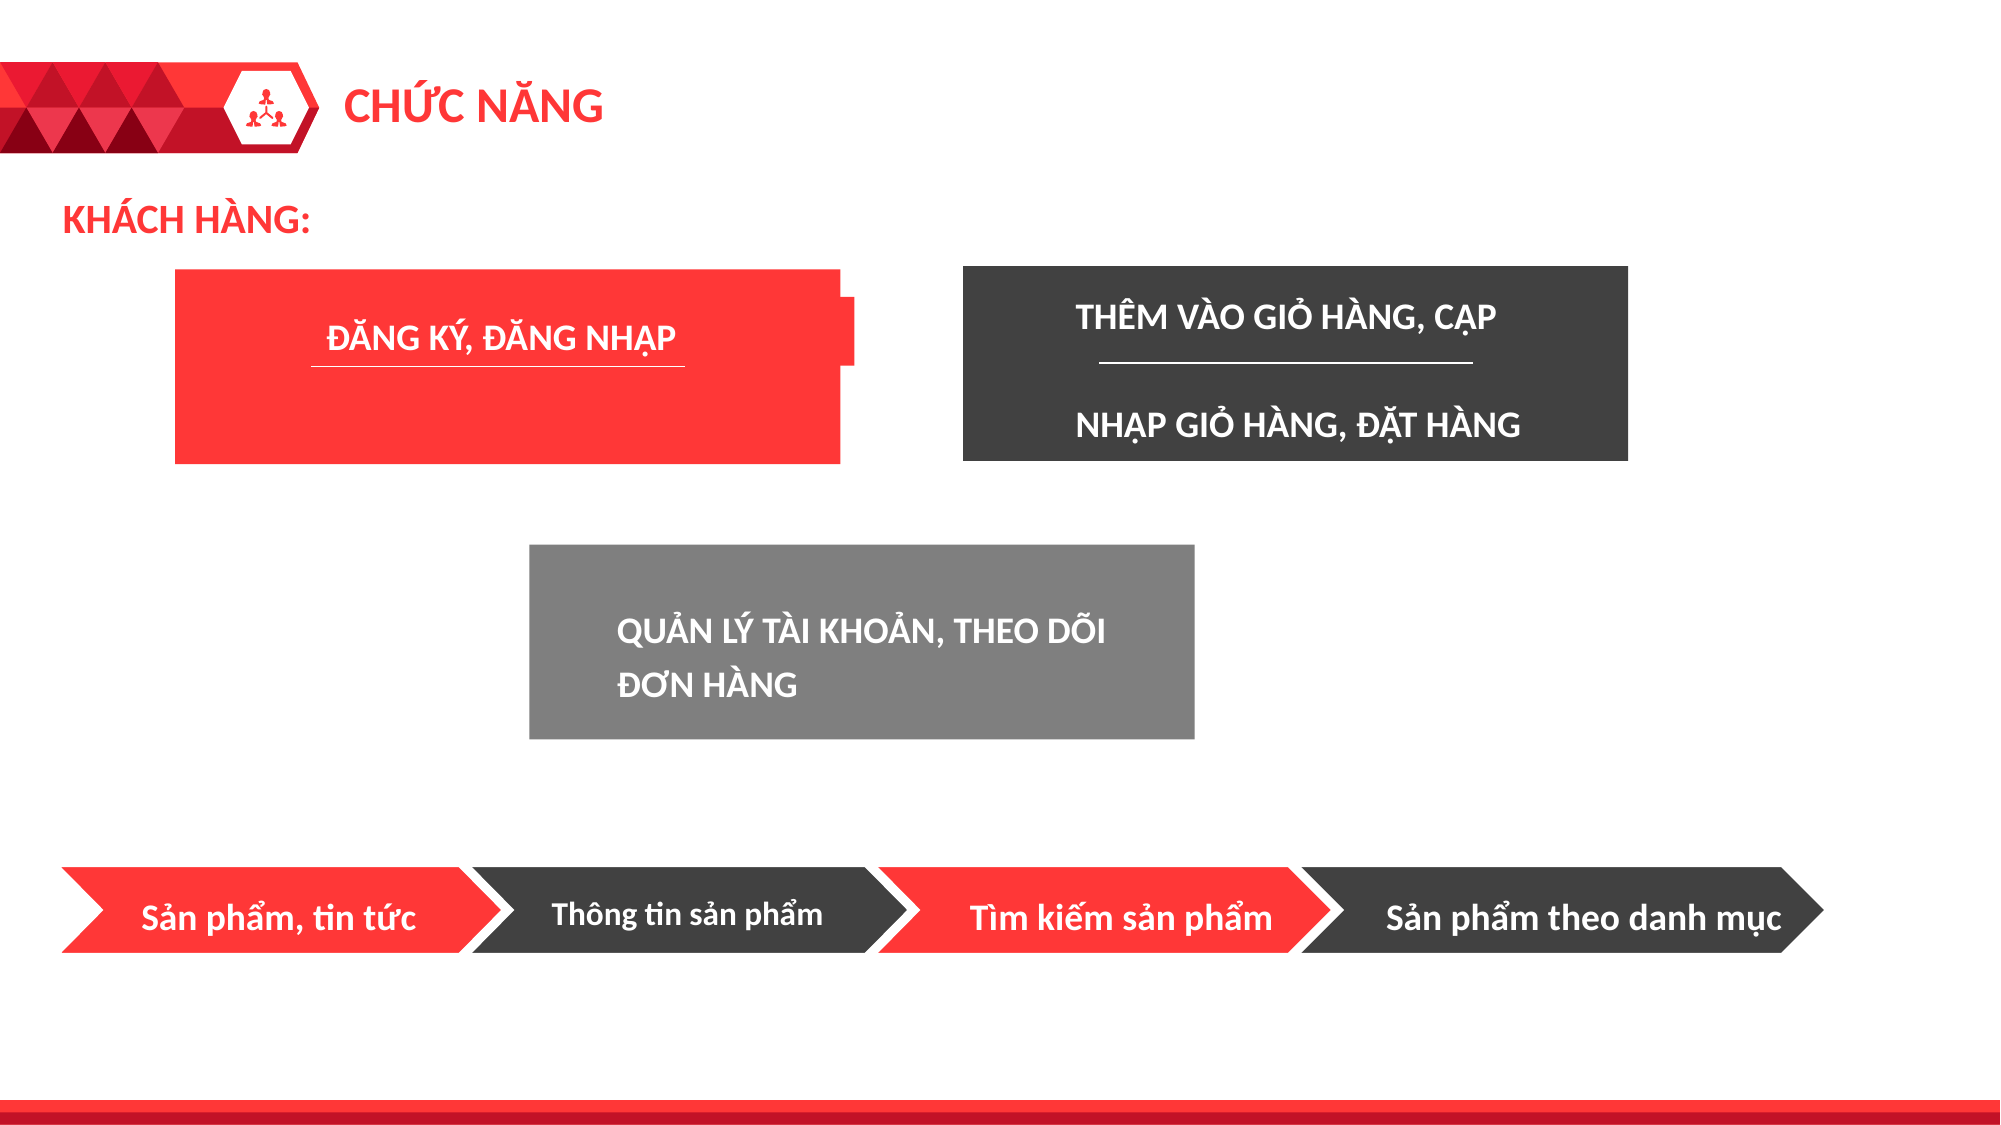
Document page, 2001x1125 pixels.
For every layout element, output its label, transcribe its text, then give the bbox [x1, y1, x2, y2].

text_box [49, 862, 1832, 958]
text_box KHÁCH HÀNG: [48, 184, 395, 250]
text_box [174, 269, 855, 465]
text_box CHỨC NĂNG [329, 65, 964, 141]
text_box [962, 265, 1629, 462]
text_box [529, 544, 1205, 740]
